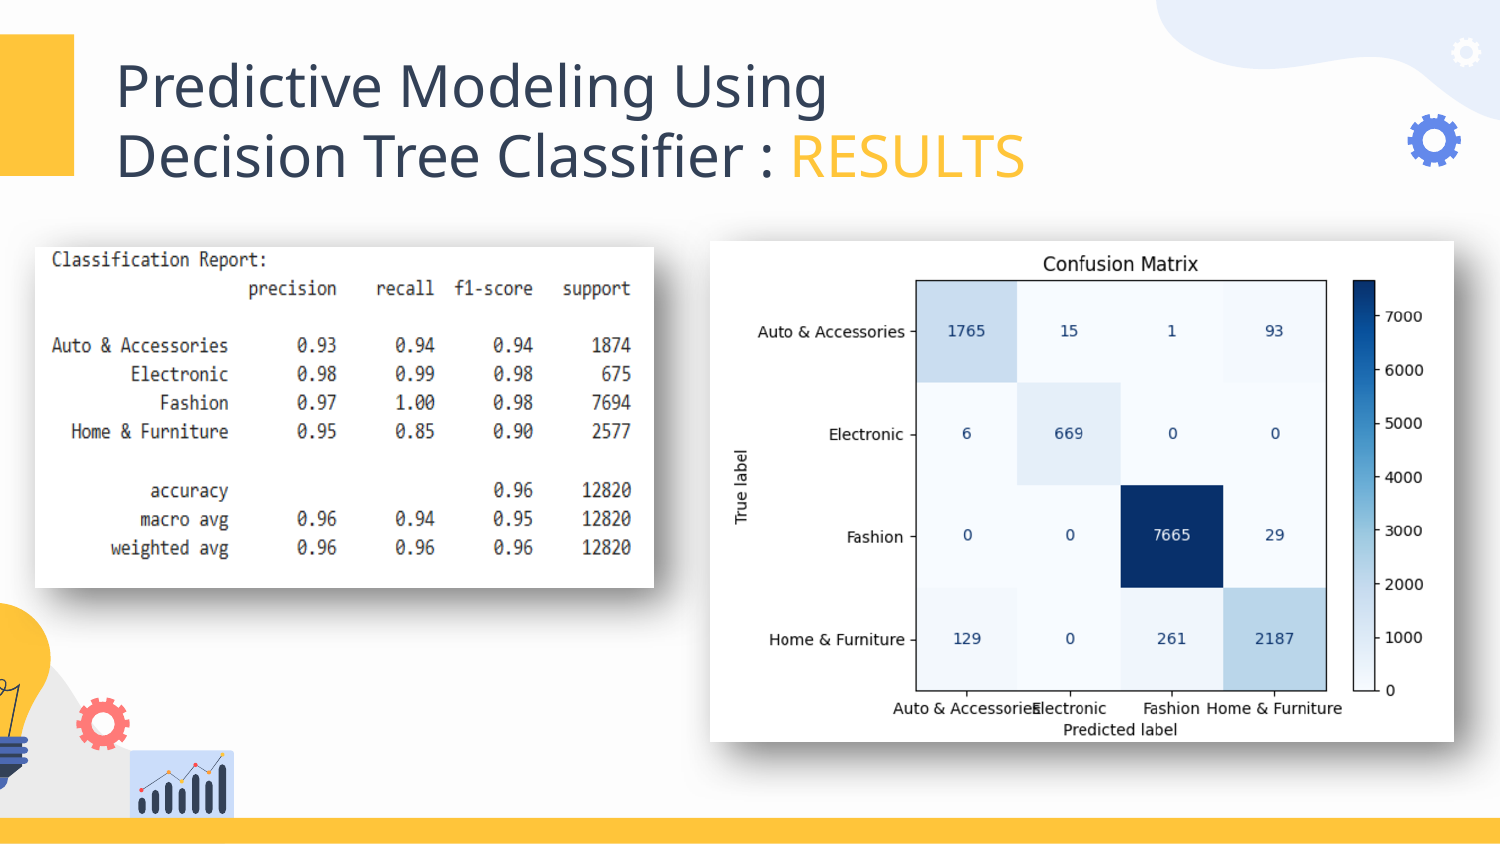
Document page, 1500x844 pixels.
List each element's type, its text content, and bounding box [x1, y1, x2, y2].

text_box [0, 816, 1500, 844]
picture [34, 247, 655, 589]
title Predictive Modeling Using Decision Tree Classifier : RESULTS [100, 34, 1082, 129]
picture [710, 241, 1455, 743]
text_box [0, 32, 76, 178]
